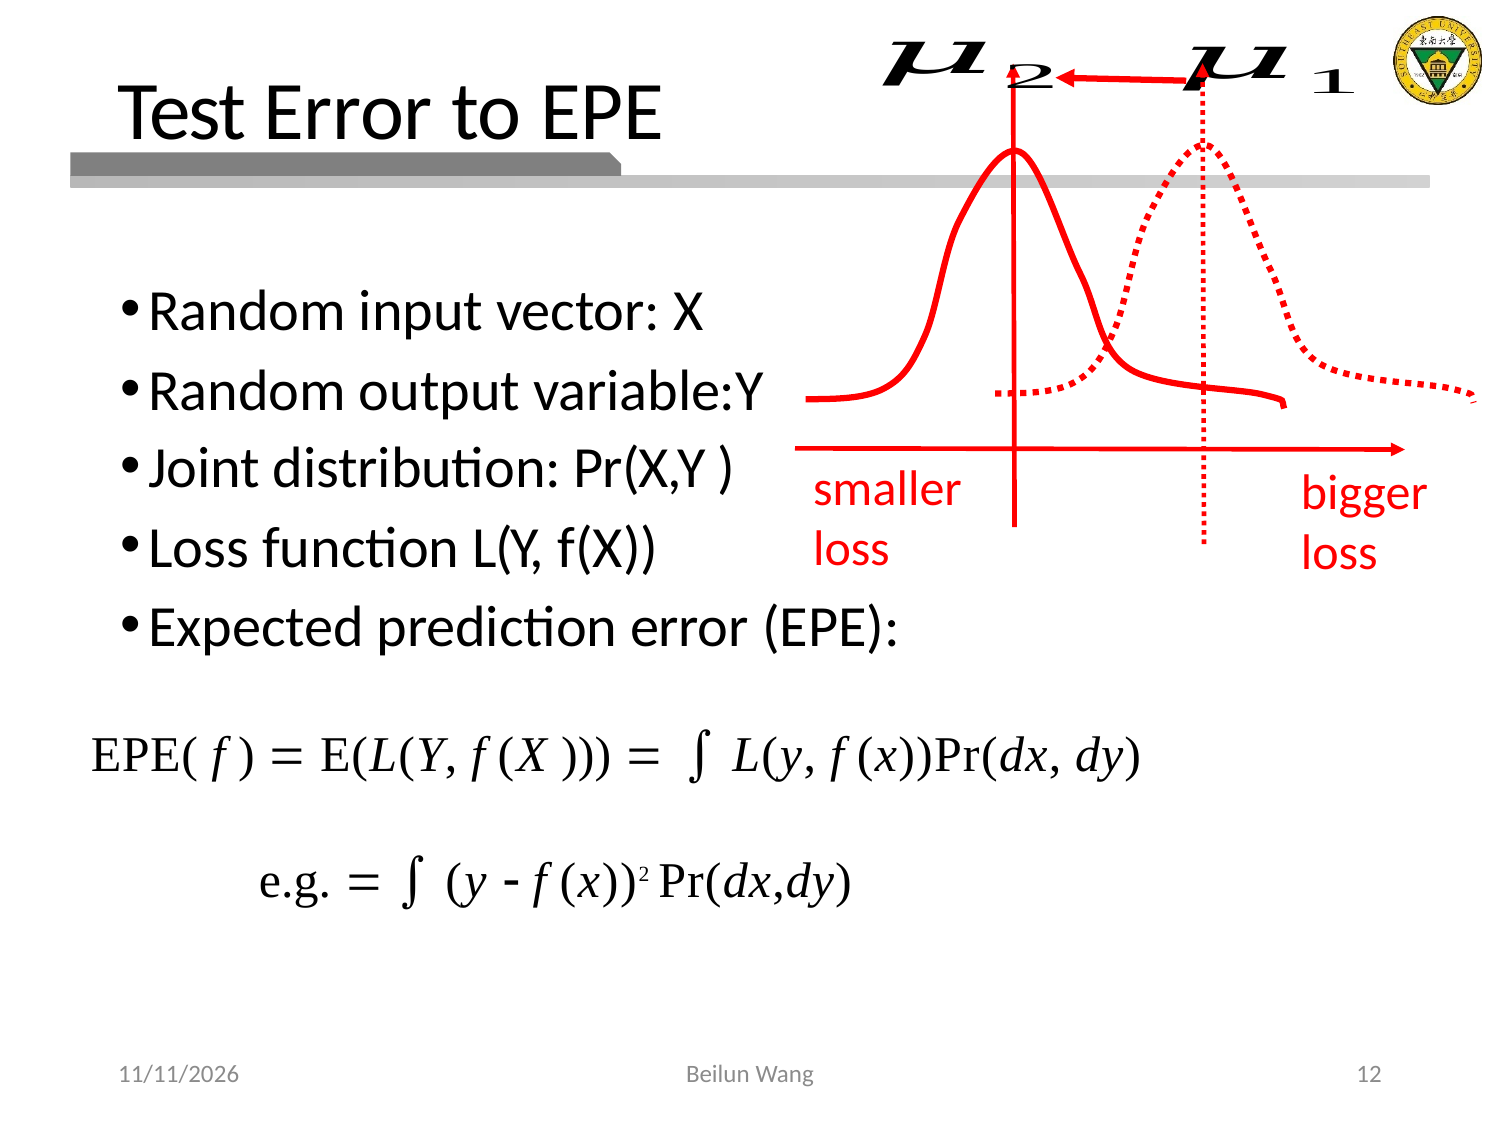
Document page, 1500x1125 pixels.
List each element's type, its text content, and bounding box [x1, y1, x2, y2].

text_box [794, 20, 1500, 589]
list Random input vector: X Random output variable:Y Joint distribution: Pr(X,Y ) Loss function L(Y, f(X)) Expected prediction error (EPE): [103, 264, 1397, 1014]
text_box EPE( f )  E(L(Y, f (X )))   L(y, f (x))Pr(dx, dy) e.g.   (y  f (x))2 Pr(dx,dy) [0, 663, 1306, 925]
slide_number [103, 1042, 441, 1103]
title Test Error to EPE [103, 59, 794, 156]
slide_number 12 [1059, 1042, 1397, 1103]
picture [1393, 16, 1482, 20]
footer Beilun Wang [496, 1042, 1004, 1103]
